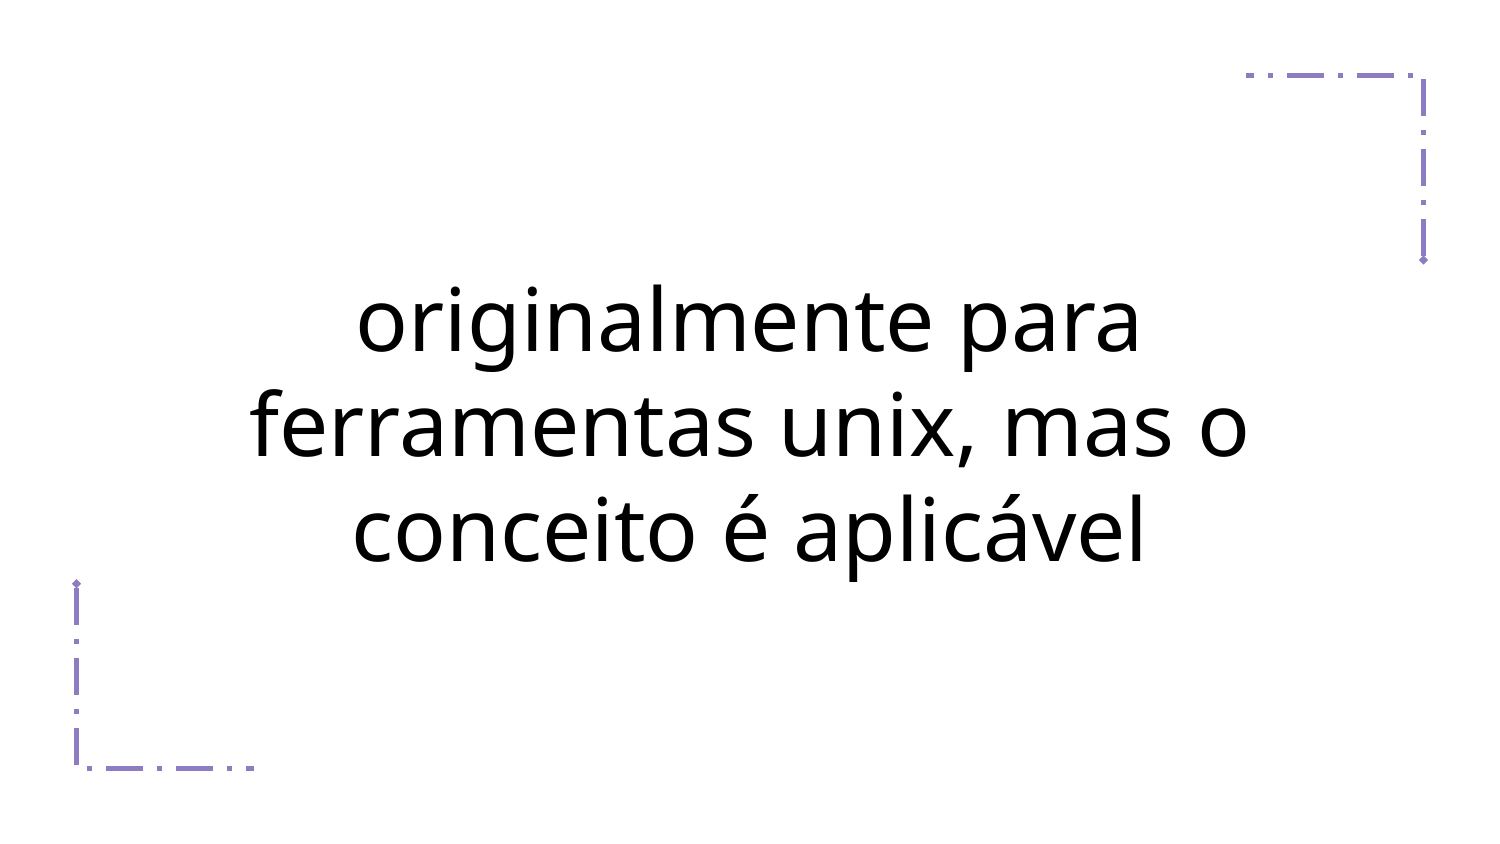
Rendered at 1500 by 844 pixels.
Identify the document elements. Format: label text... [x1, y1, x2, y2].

title originalmente para ferramentas unix, mas o conceito é aplicável [126, 296, 1374, 548]
